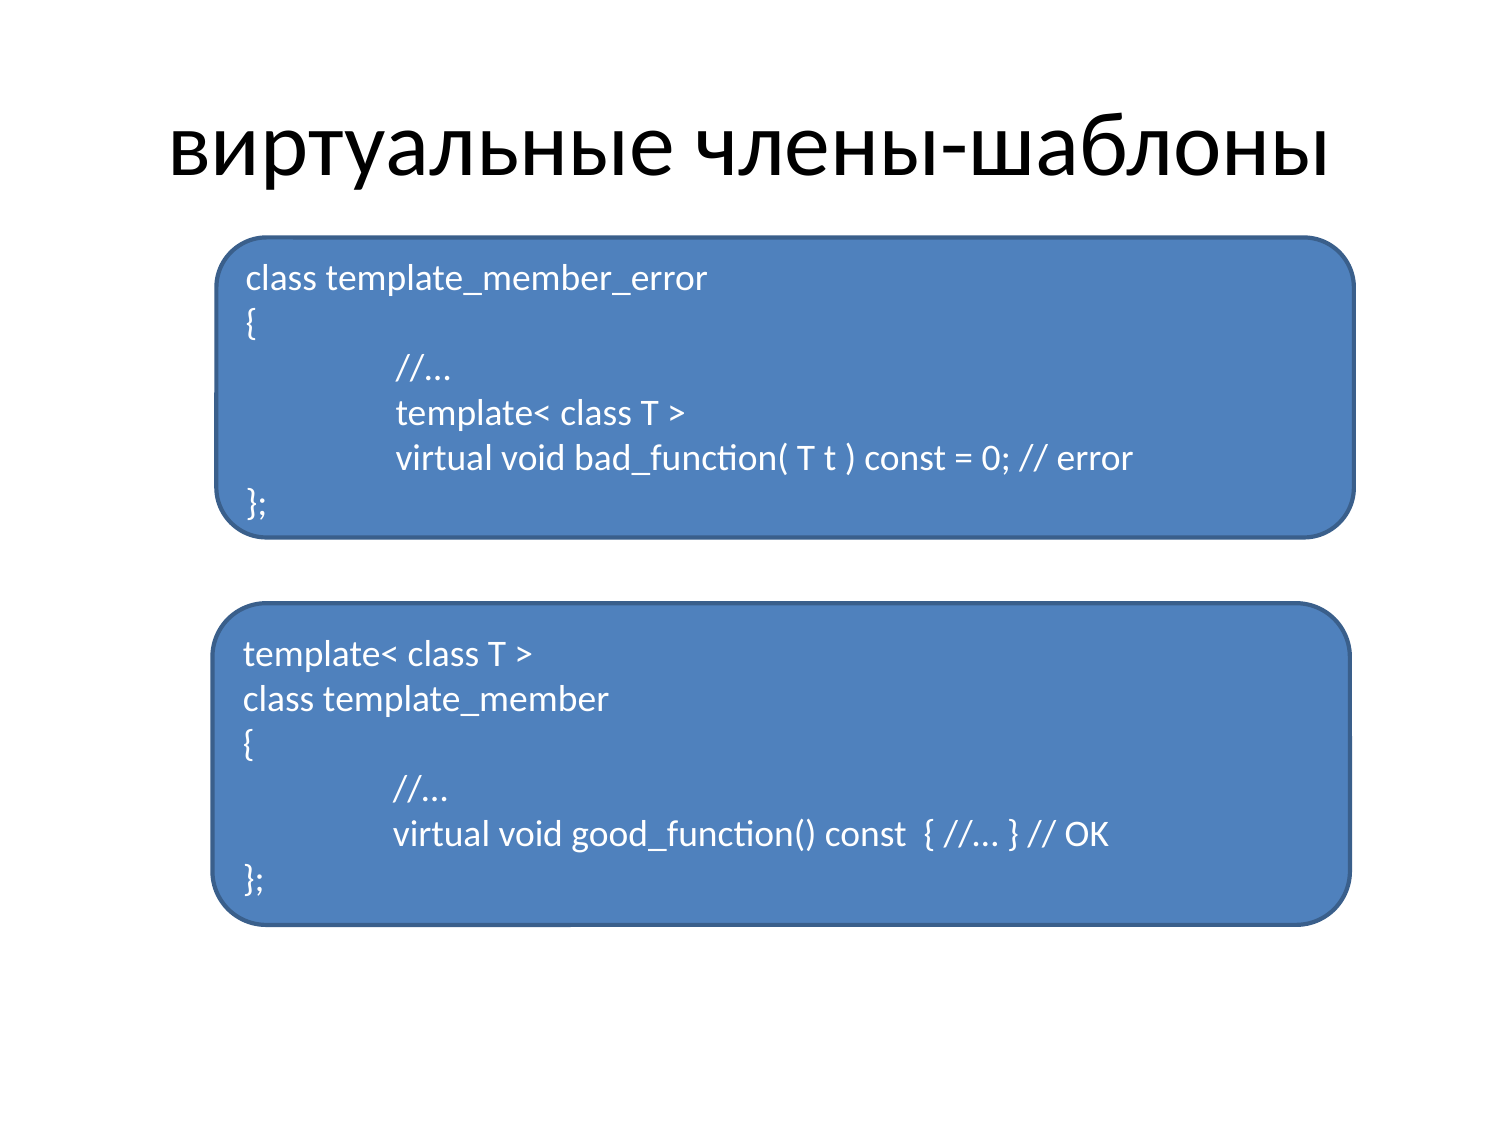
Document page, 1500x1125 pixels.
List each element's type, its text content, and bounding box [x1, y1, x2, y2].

text_box class template_member_error { //… template< class T > virtual void bad_function( T t ) const = 0; // error }; [214, 235, 1356, 540]
text_box template< class T > class template_member { //… virtual void good_function() const { //… } // OK }; [210, 601, 1353, 928]
title виртуальные члены-шаблоны [75, 45, 1425, 233]
